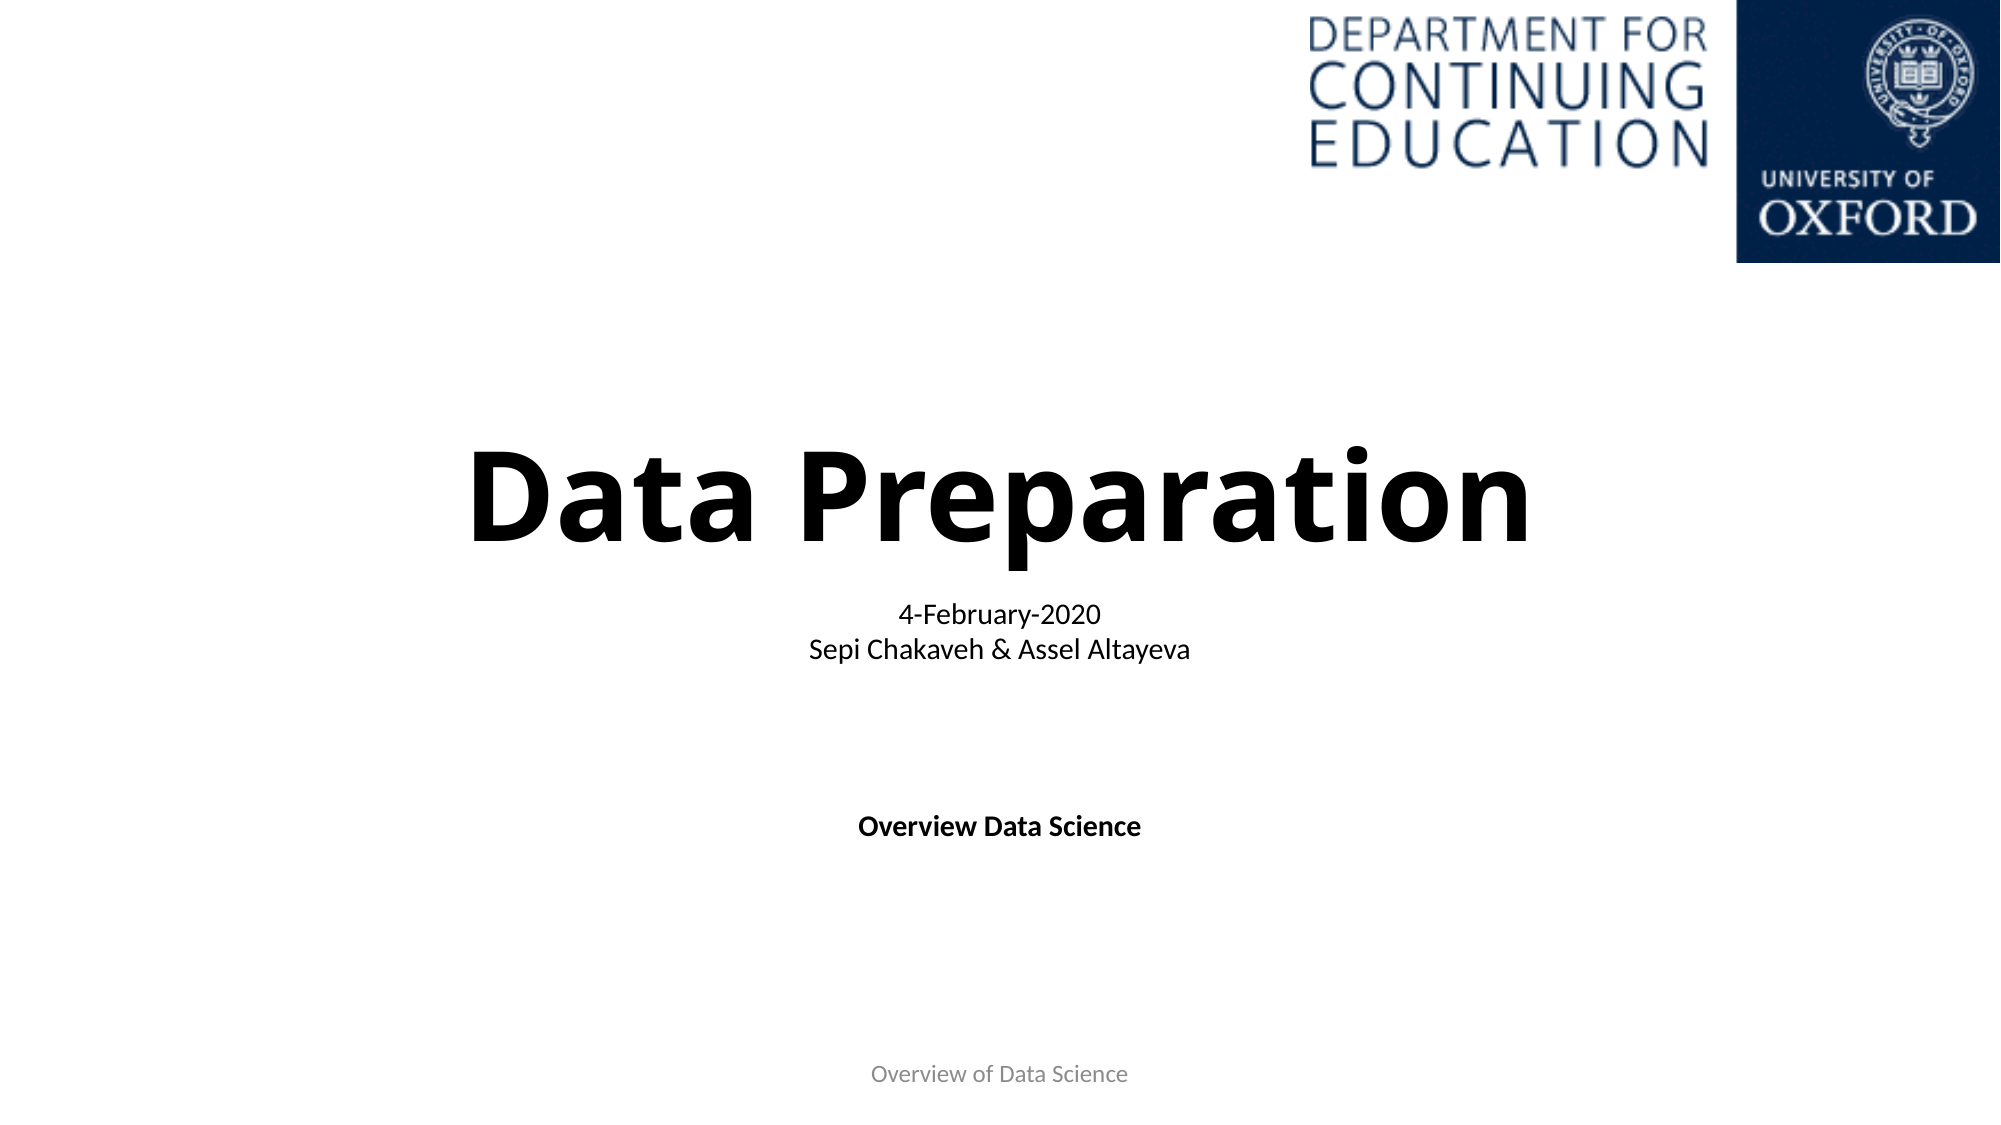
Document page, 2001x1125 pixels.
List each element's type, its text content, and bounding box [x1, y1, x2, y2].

picture [1310, 0, 2000, 263]
footer Overview of Data Science [662, 1042, 1338, 1103]
subtitle 4-February-2020 Sepi Chakaveh & Assel Altayeva Overview Data Science [249, 590, 1750, 863]
title Data Preparation [249, 184, 1750, 576]
